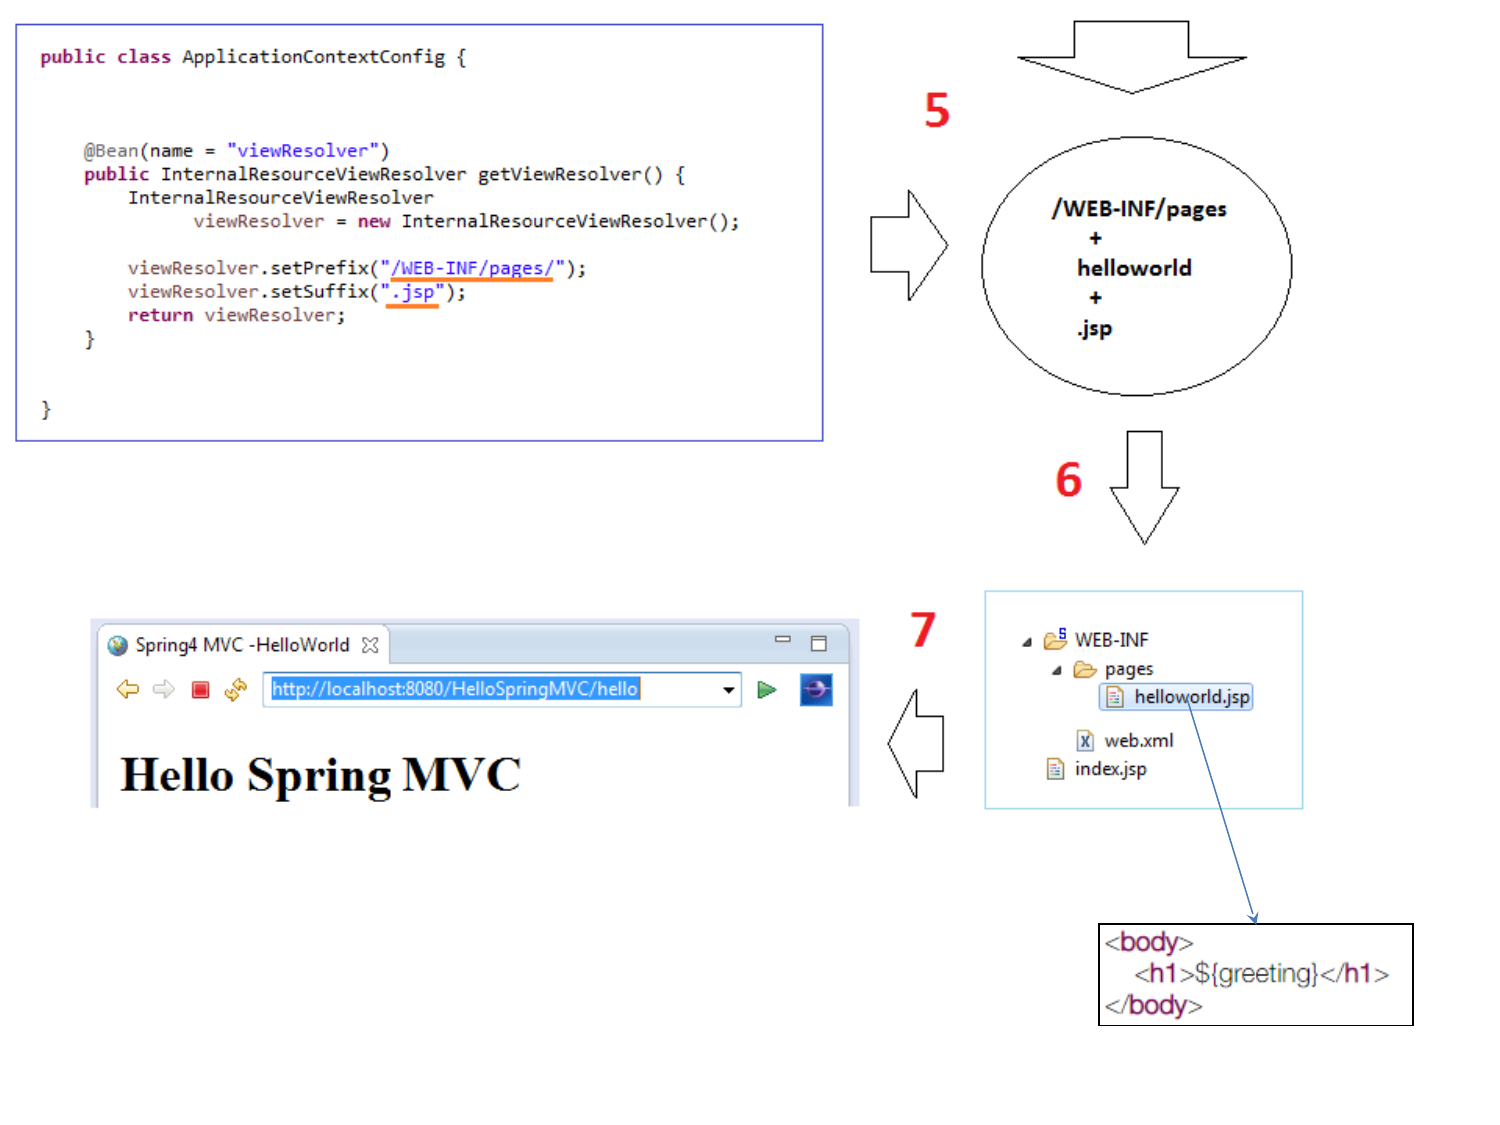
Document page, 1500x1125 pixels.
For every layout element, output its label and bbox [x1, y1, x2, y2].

text_box [1187, 699, 1257, 926]
picture [0, 0, 1324, 827]
picture [1099, 924, 1413, 1026]
